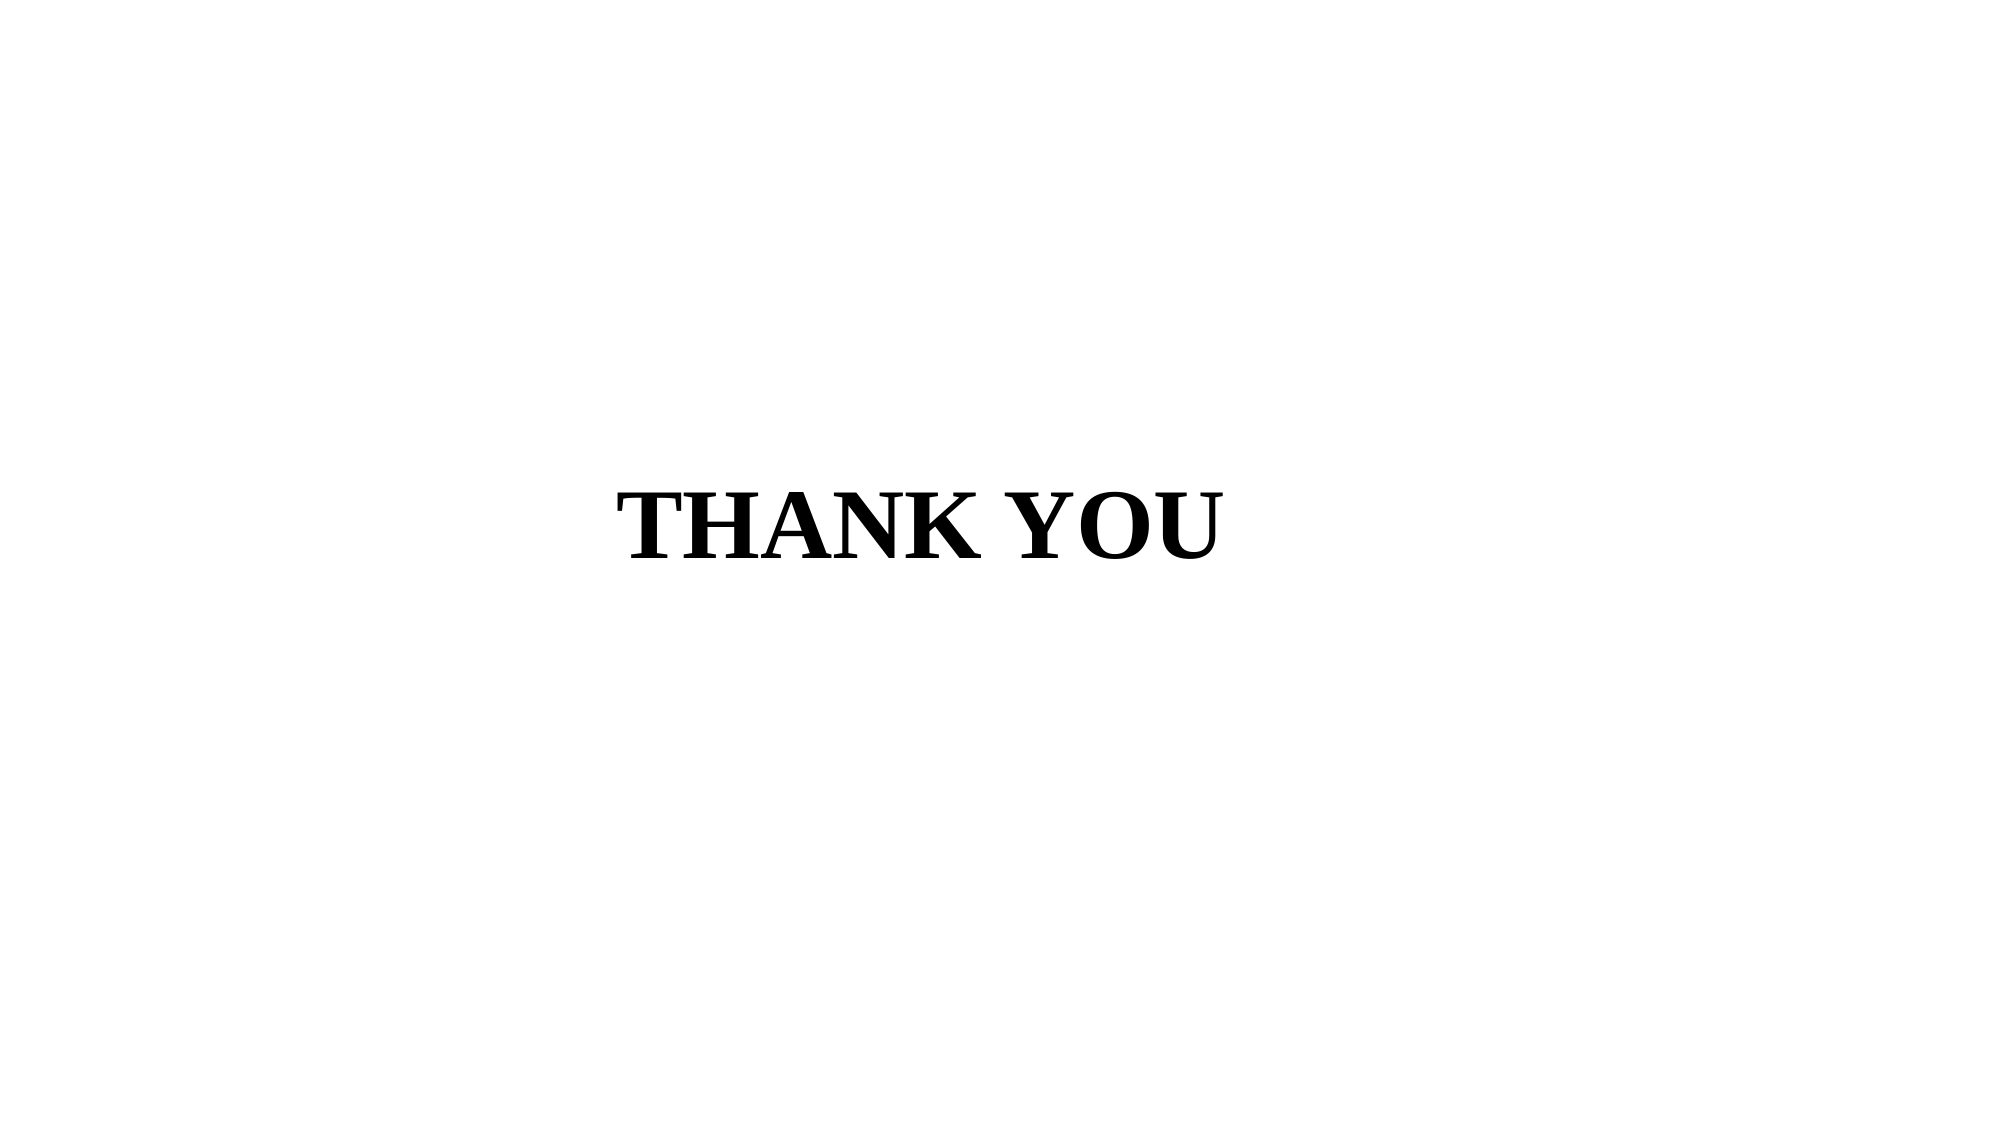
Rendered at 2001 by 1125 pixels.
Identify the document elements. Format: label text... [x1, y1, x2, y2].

list THANK YOU [137, 212, 1863, 1014]
